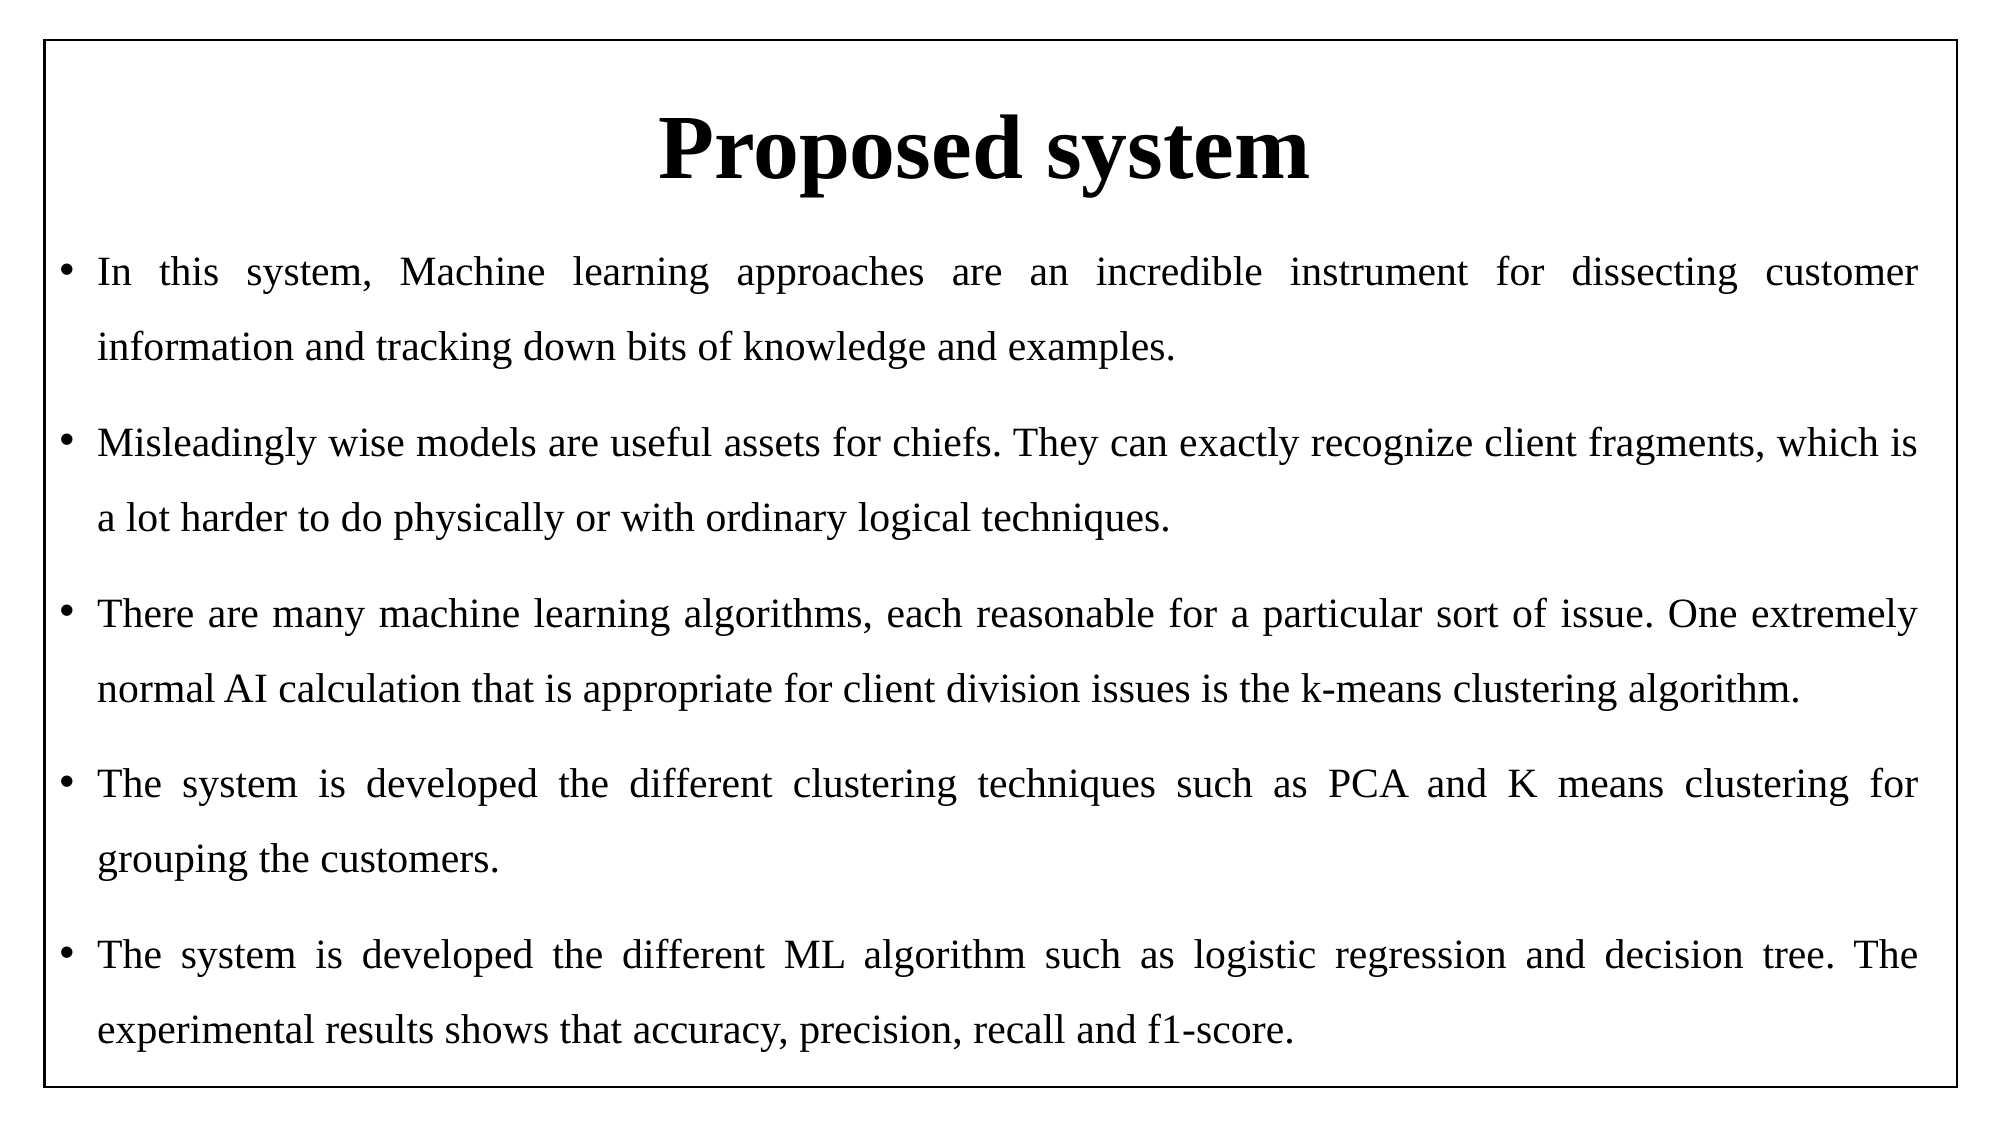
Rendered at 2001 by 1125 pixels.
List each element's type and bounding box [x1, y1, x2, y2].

text_box [43, 39, 1958, 1088]
